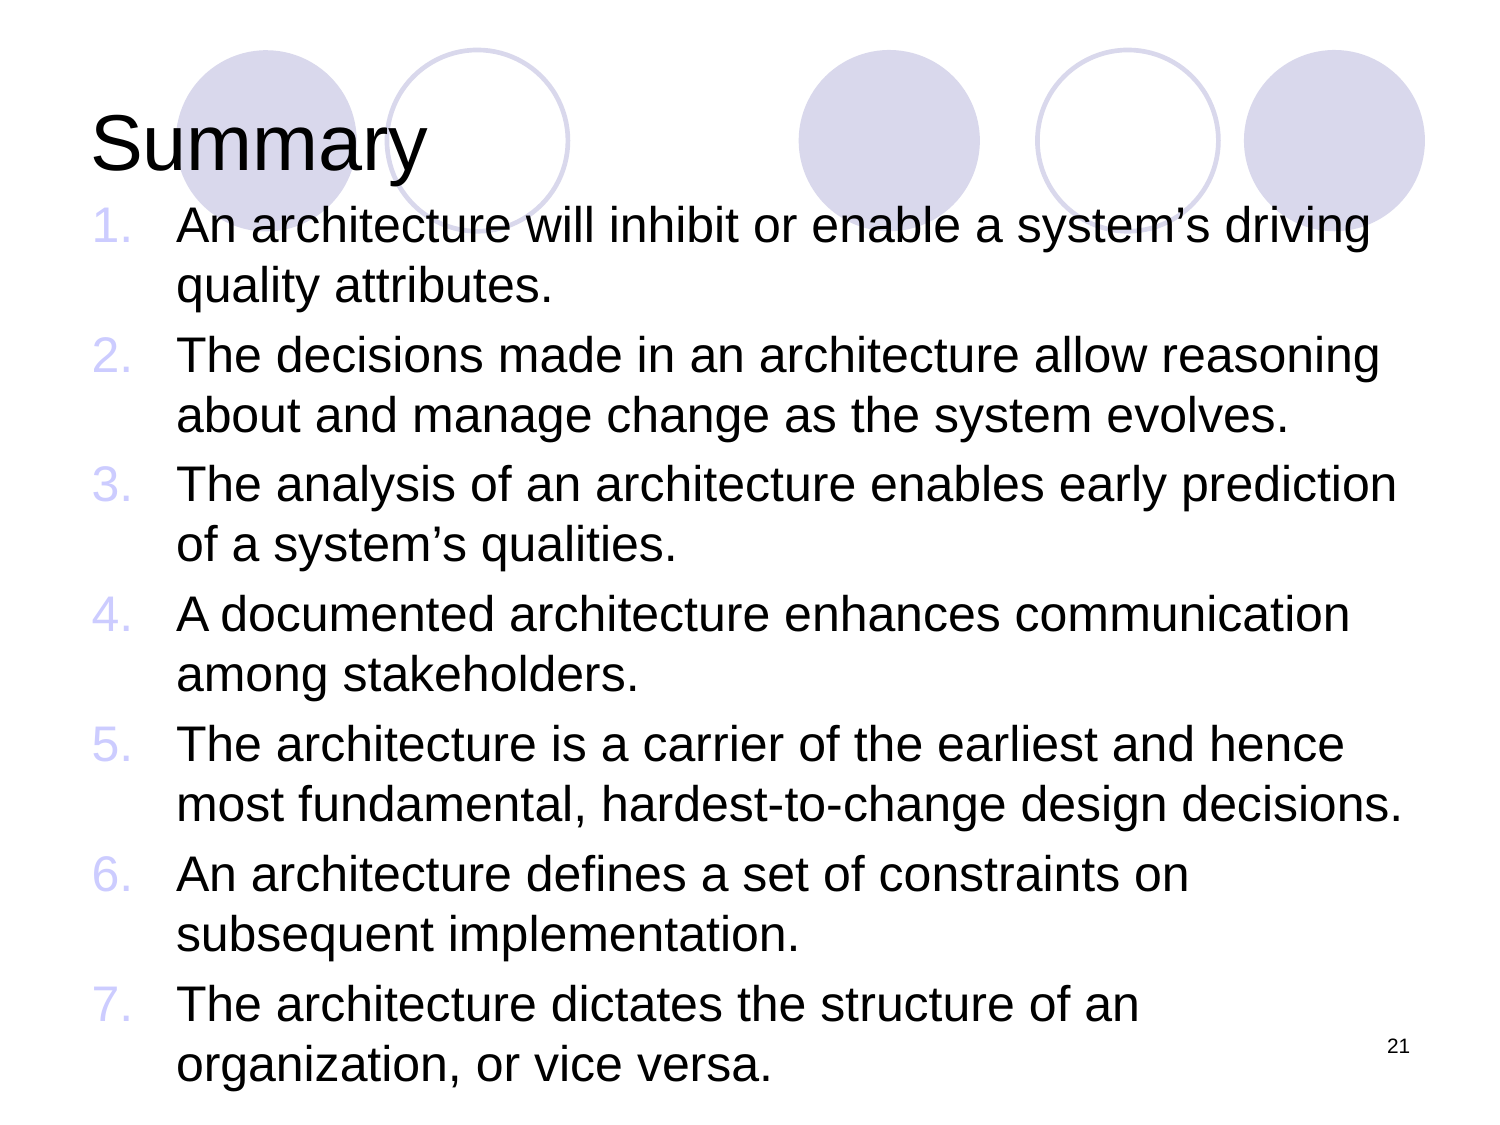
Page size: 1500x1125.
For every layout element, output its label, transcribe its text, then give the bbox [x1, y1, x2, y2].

slide_number 21 [1074, 1025, 1425, 1100]
title Summary [75, 45, 1425, 233]
list An architecture will inhibit or enable a system’s driving quality attributes. The decisions made in an architecture allow reasoning about and manage change as the system evolves. The analysis of an architecture enables early prediction of a system’s qualities. A documented architecture enhances communication among stakeholders. The architecture is a carrier of the earliest and hence most fundamental, hardest-to-change design decisions. An architecture defines a set of constraints on subsequent implementation. The architecture dictates the structure of an organization, or vice versa. [76, 184, 1427, 1024]
